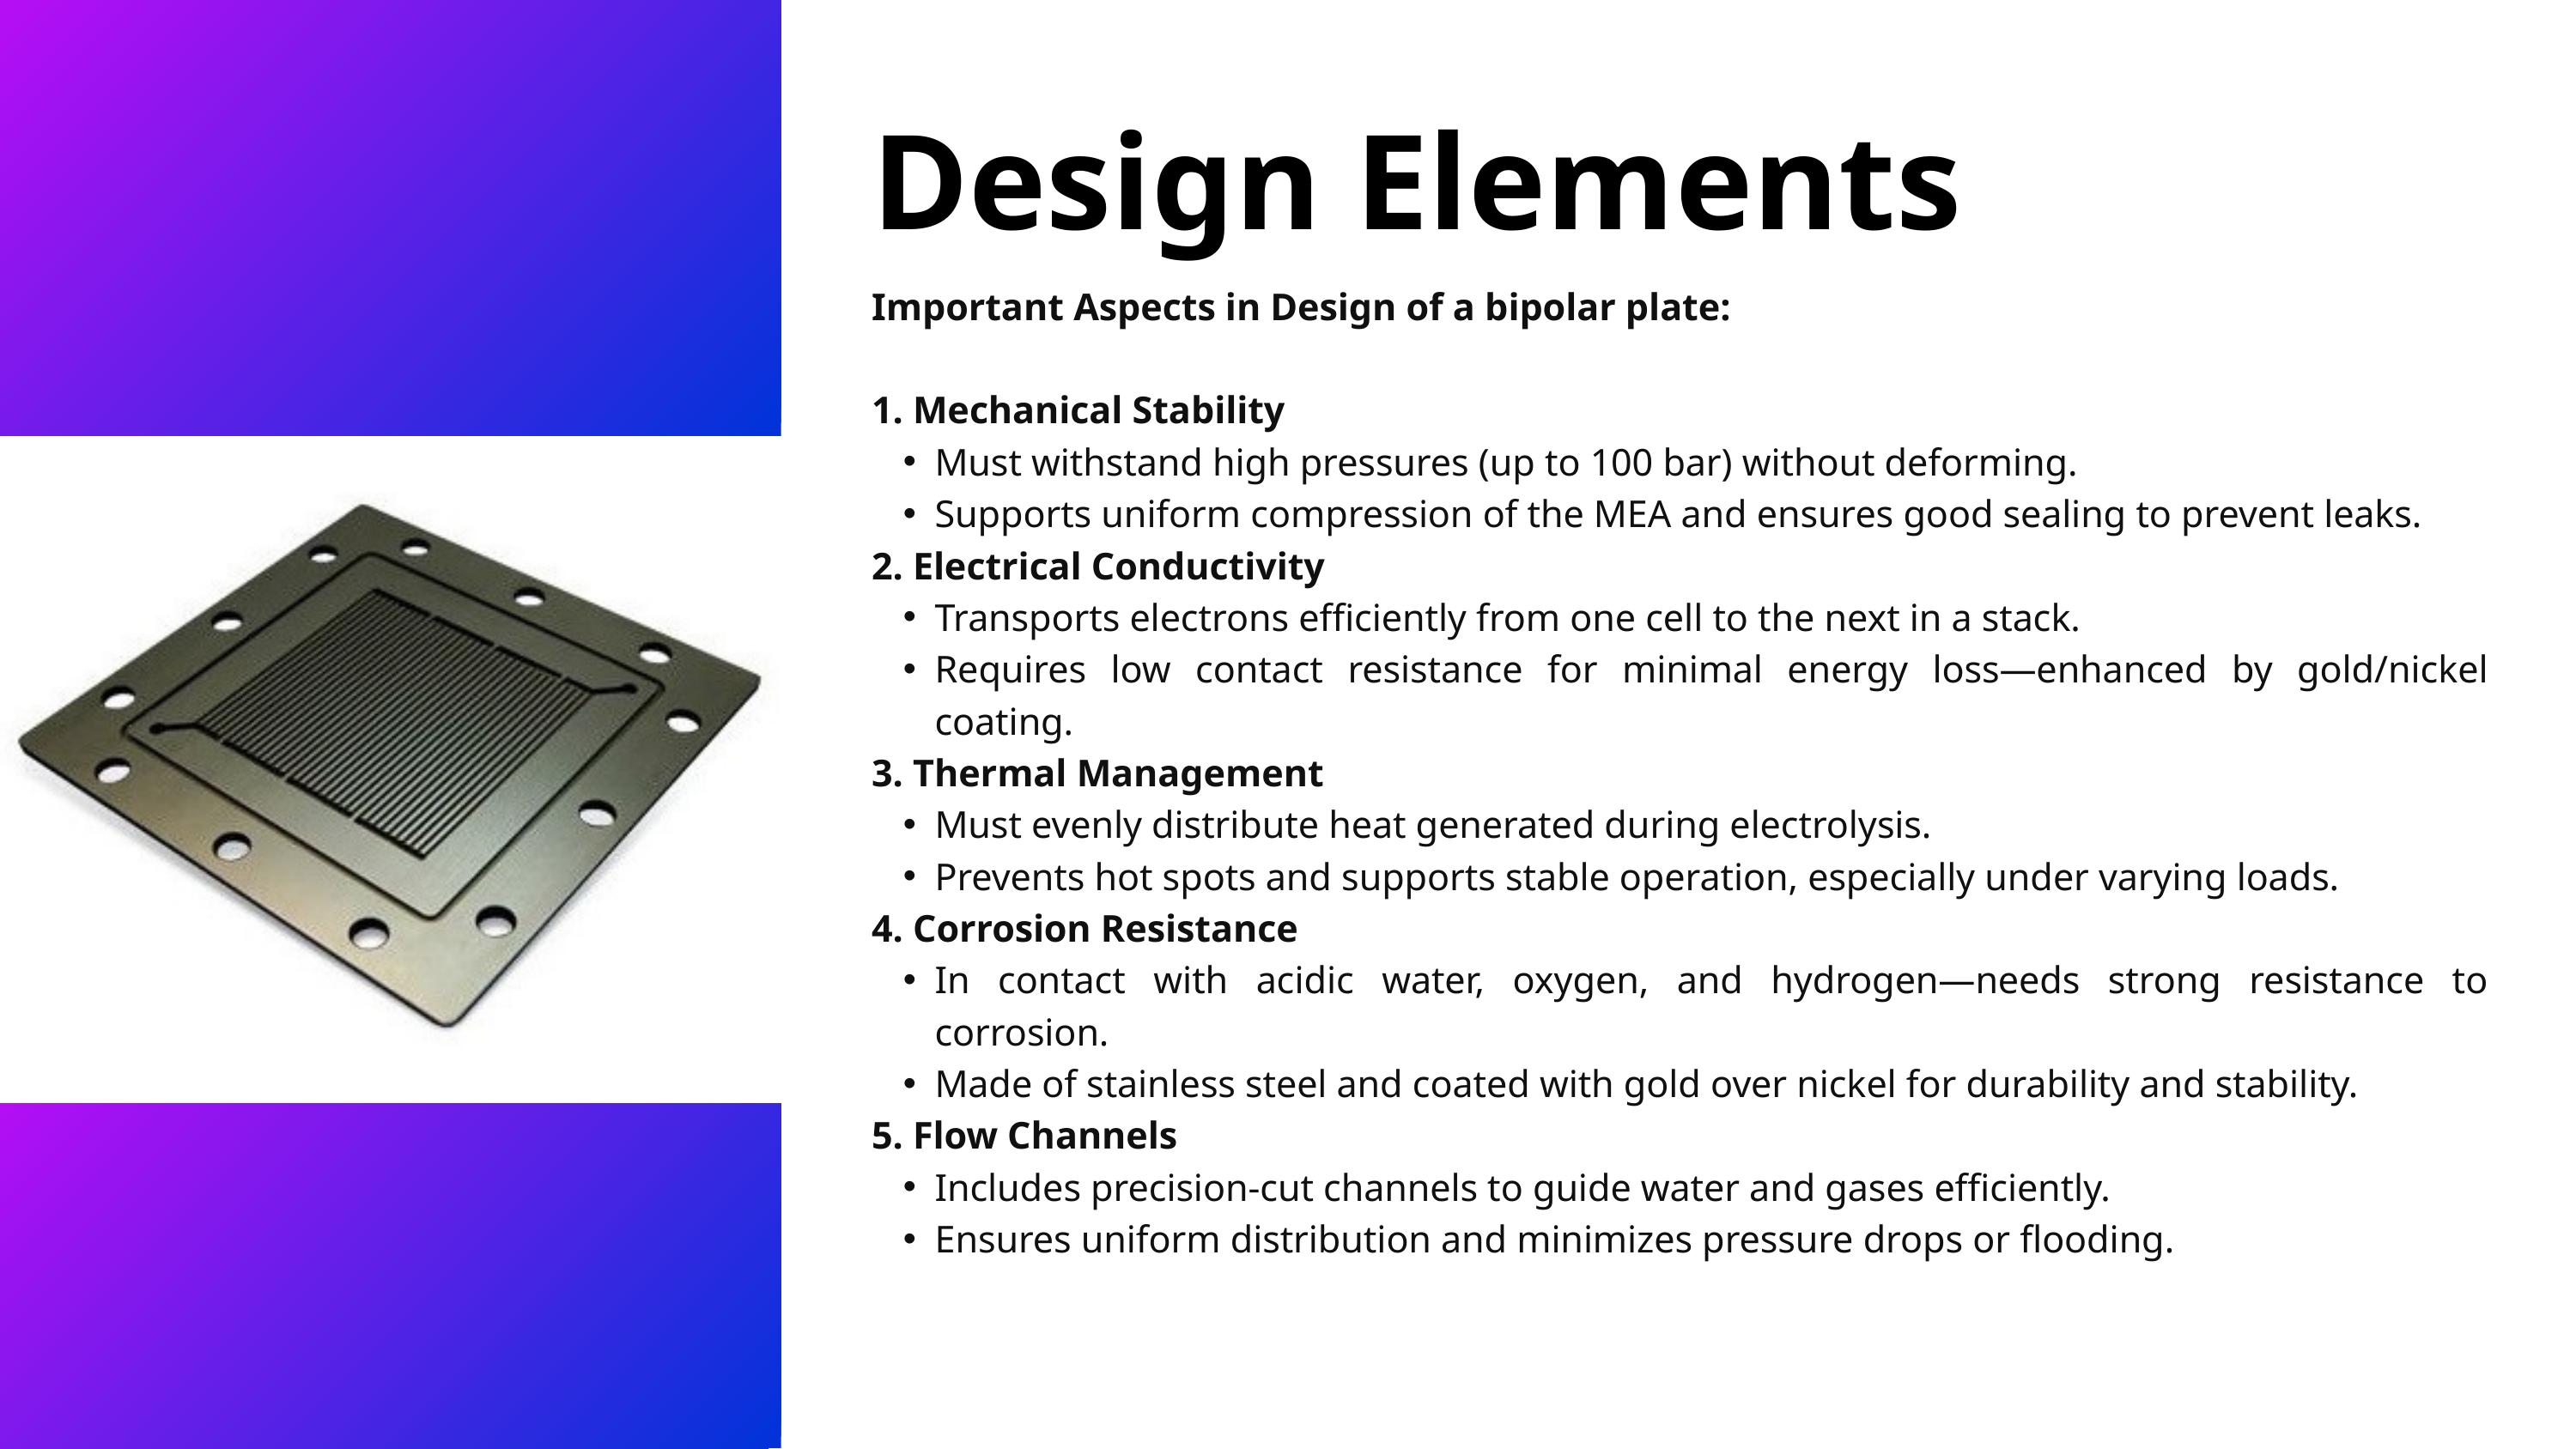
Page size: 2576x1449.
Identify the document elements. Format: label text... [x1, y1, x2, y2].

text_box Important Aspects in Design of a bipolar plate: 1. Mechanical Stability Must withstand high pressures (up to 100 bar) without deforming. Supports uniform compression of the MEA and ensures good sealing to prevent leaks. 2. Electrical Conductivity Transports electrons efficiently from one cell to the next in a stack. Requires low contact resistance for minimal energy loss—enhanced by gold/nickel coating. 3. Thermal Management Must evenly distribute heat generated during electrolysis. Prevents hot spots and supports stable operation, especially under varying loads. 4. Corrosion Resistance In contact with acidic water, oxygen, and hydrogen—needs strong resistance to corrosion. Made of stainless steel and coated with gold over nickel for durability and stability. 5. Flow Channels Includes precision-cut channels to guide water and gases efficiently. Ensures uniform distribution and minimizes pressure drops or flooding. [872, 276, 2489, 1365]
text_box [0, 492, 781, 1048]
text_box Design Elements [872, 72, 2097, 257]
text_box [0, 0, 781, 436]
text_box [0, 1103, 781, 1449]
